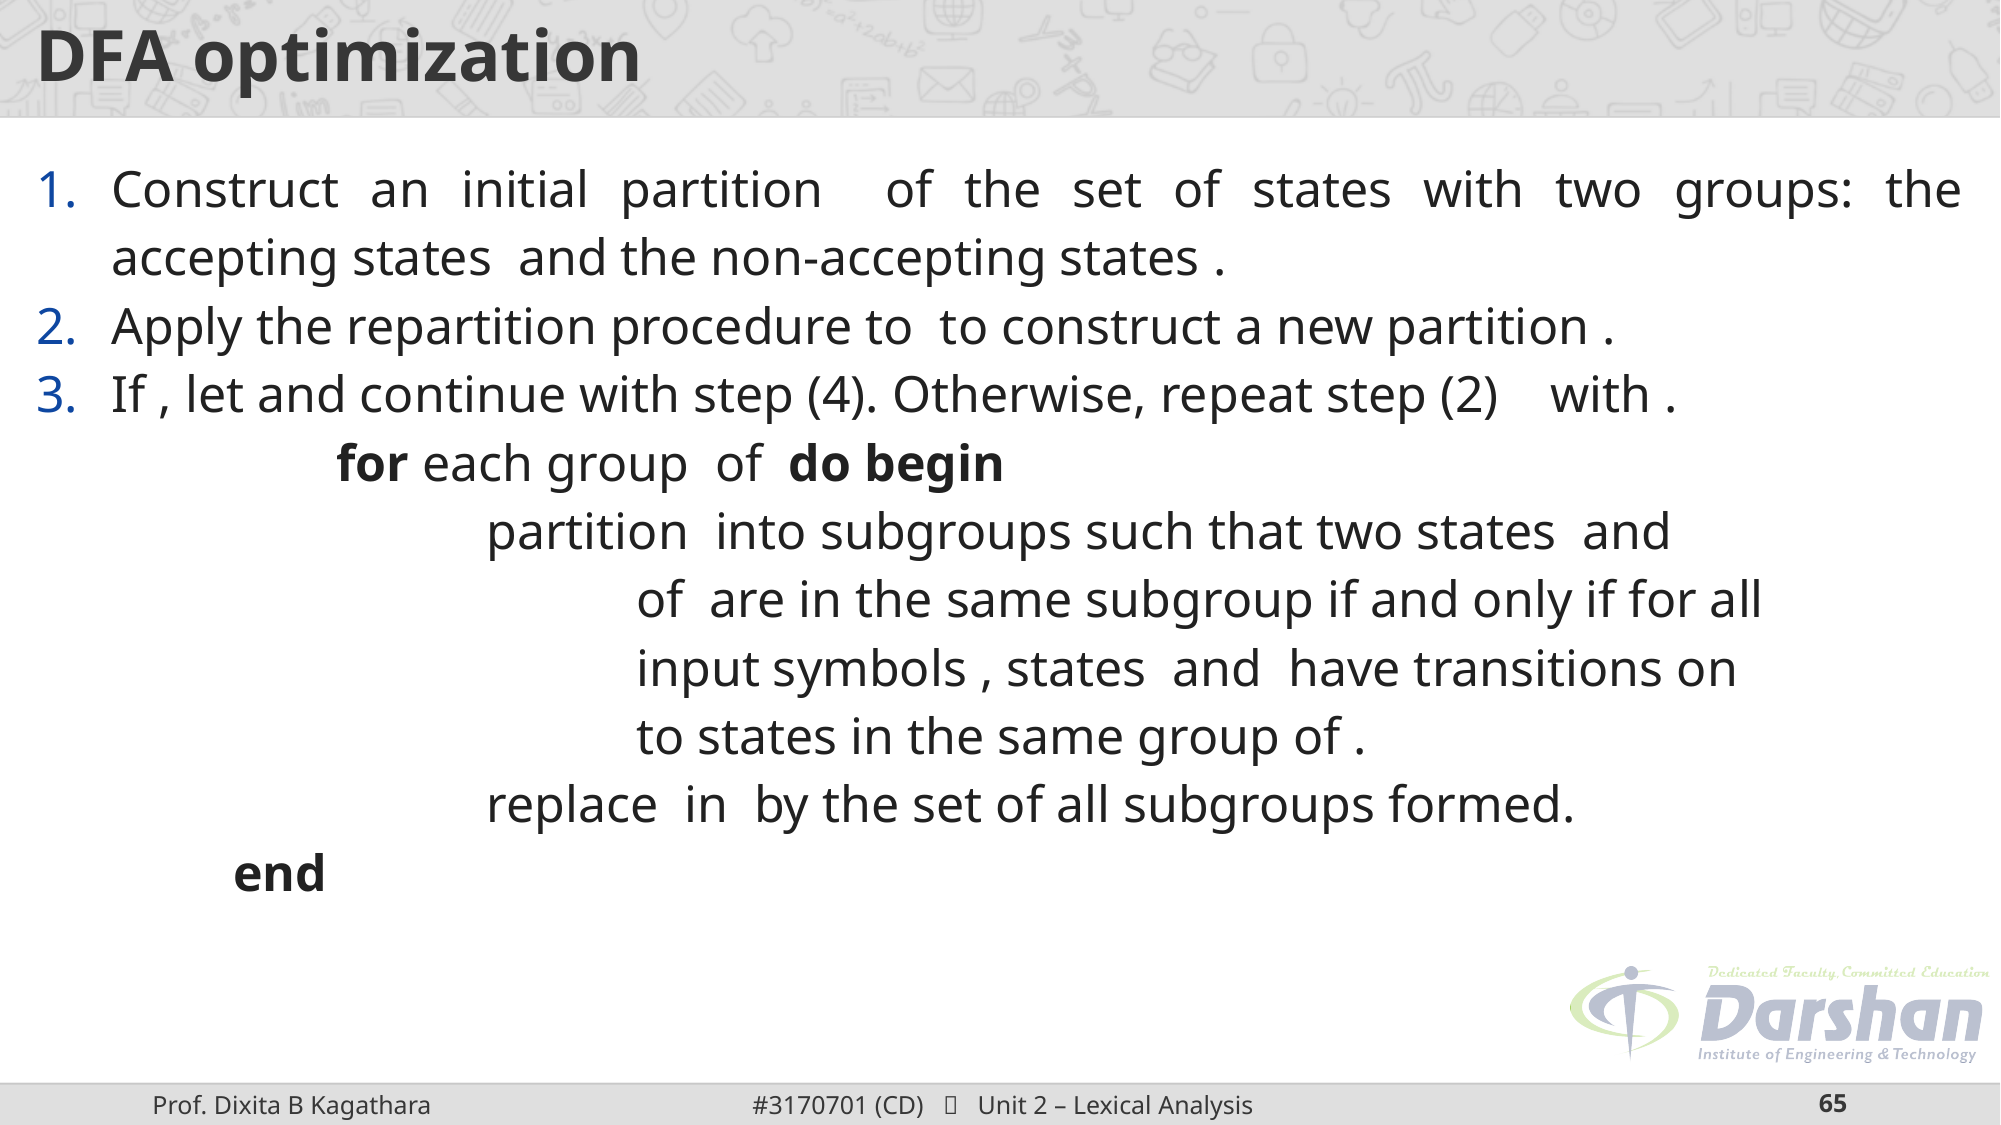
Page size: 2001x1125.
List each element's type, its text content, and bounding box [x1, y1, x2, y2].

title DFA optimization [0, 0, 2000, 117]
text_box 2 [1570, 966, 1990, 1063]
